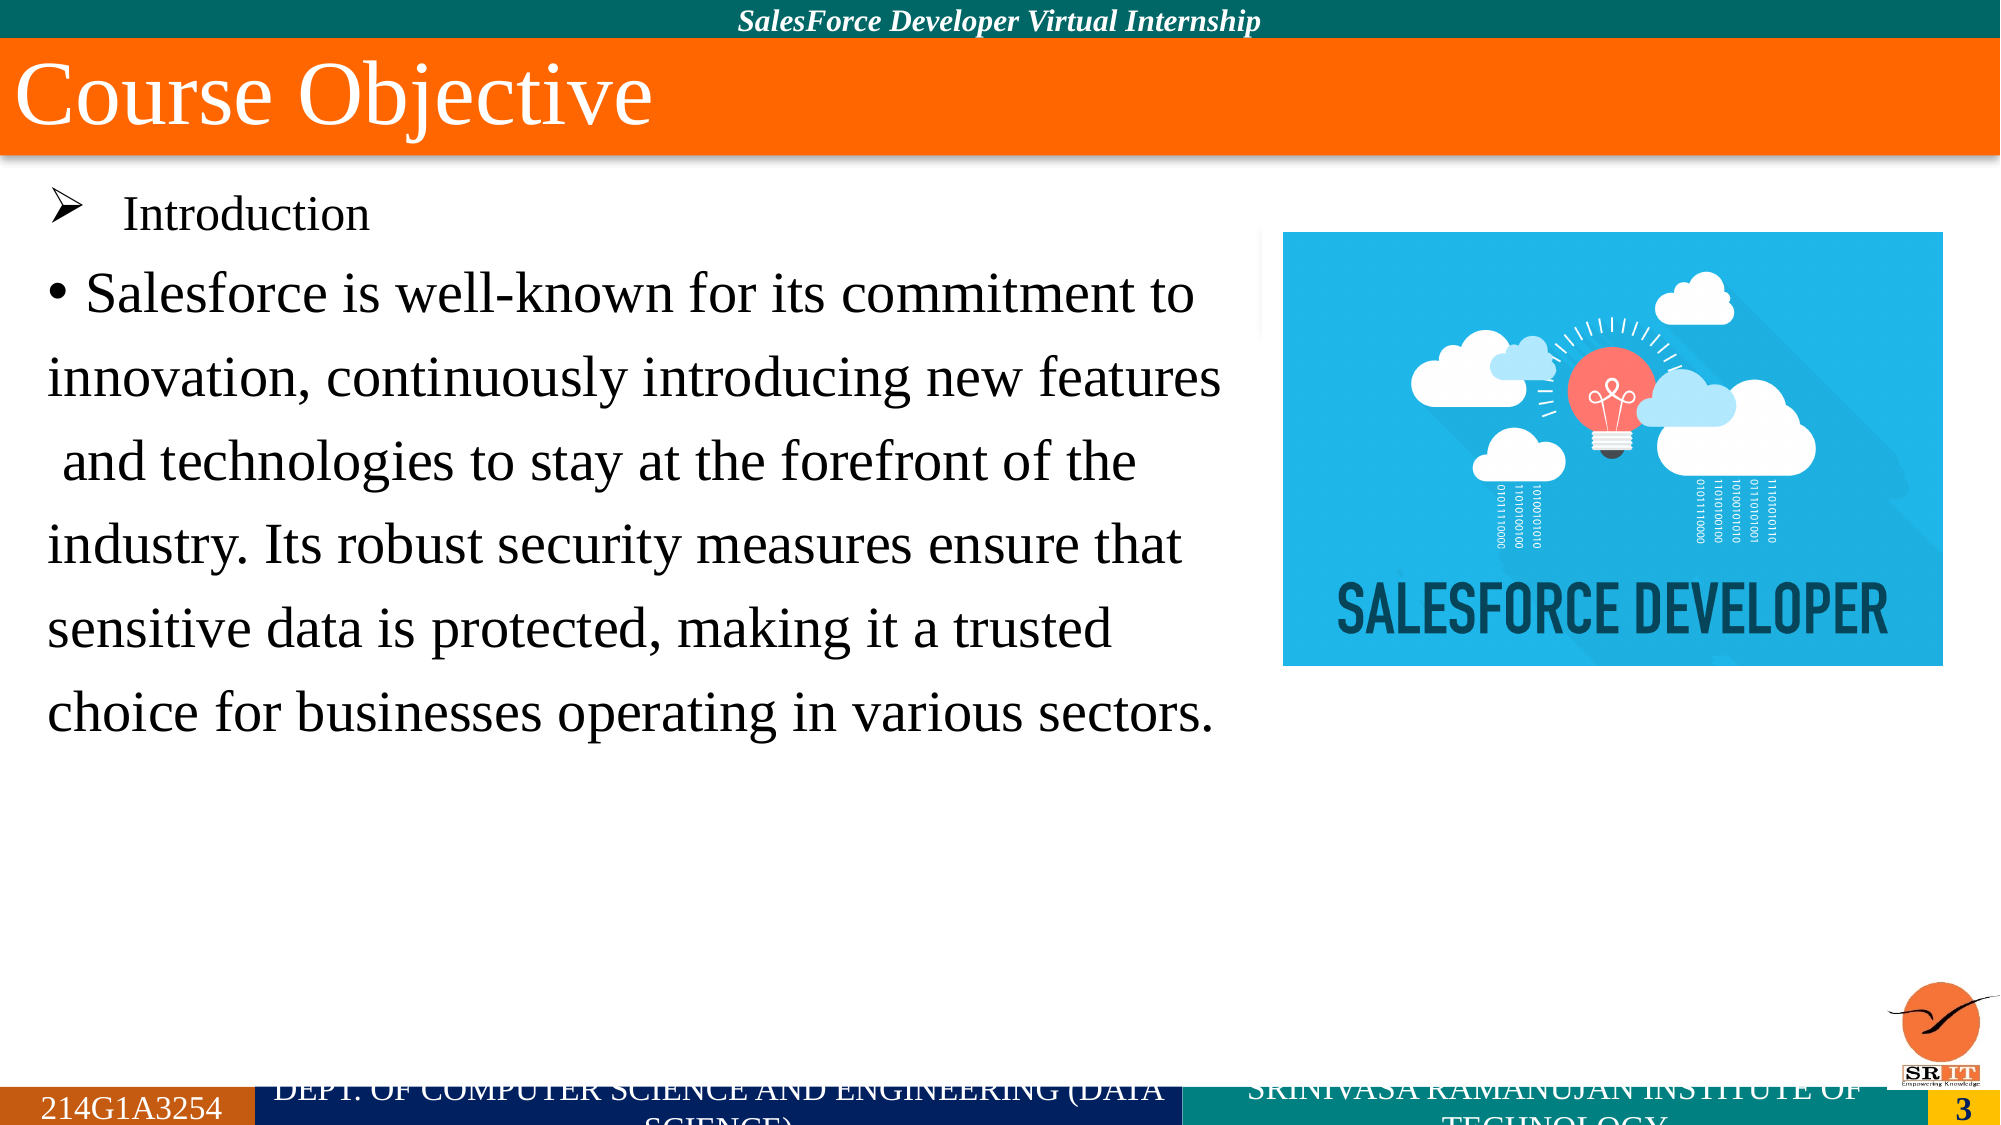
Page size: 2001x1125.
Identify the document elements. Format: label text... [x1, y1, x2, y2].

list Introduction Salesforce is well-known for its commitment to innovation, continuously introducing new features and technologies to stay at the forefront of the industry. Its robust security measures ensure that sensitive data is protected, making it a trusted choice for businesses operating in various sectors. [32, 179, 1965, 1065]
picture [1887, 977, 2000, 1090]
picture [1283, 231, 1944, 666]
title Course Objective [0, 38, 2000, 156]
